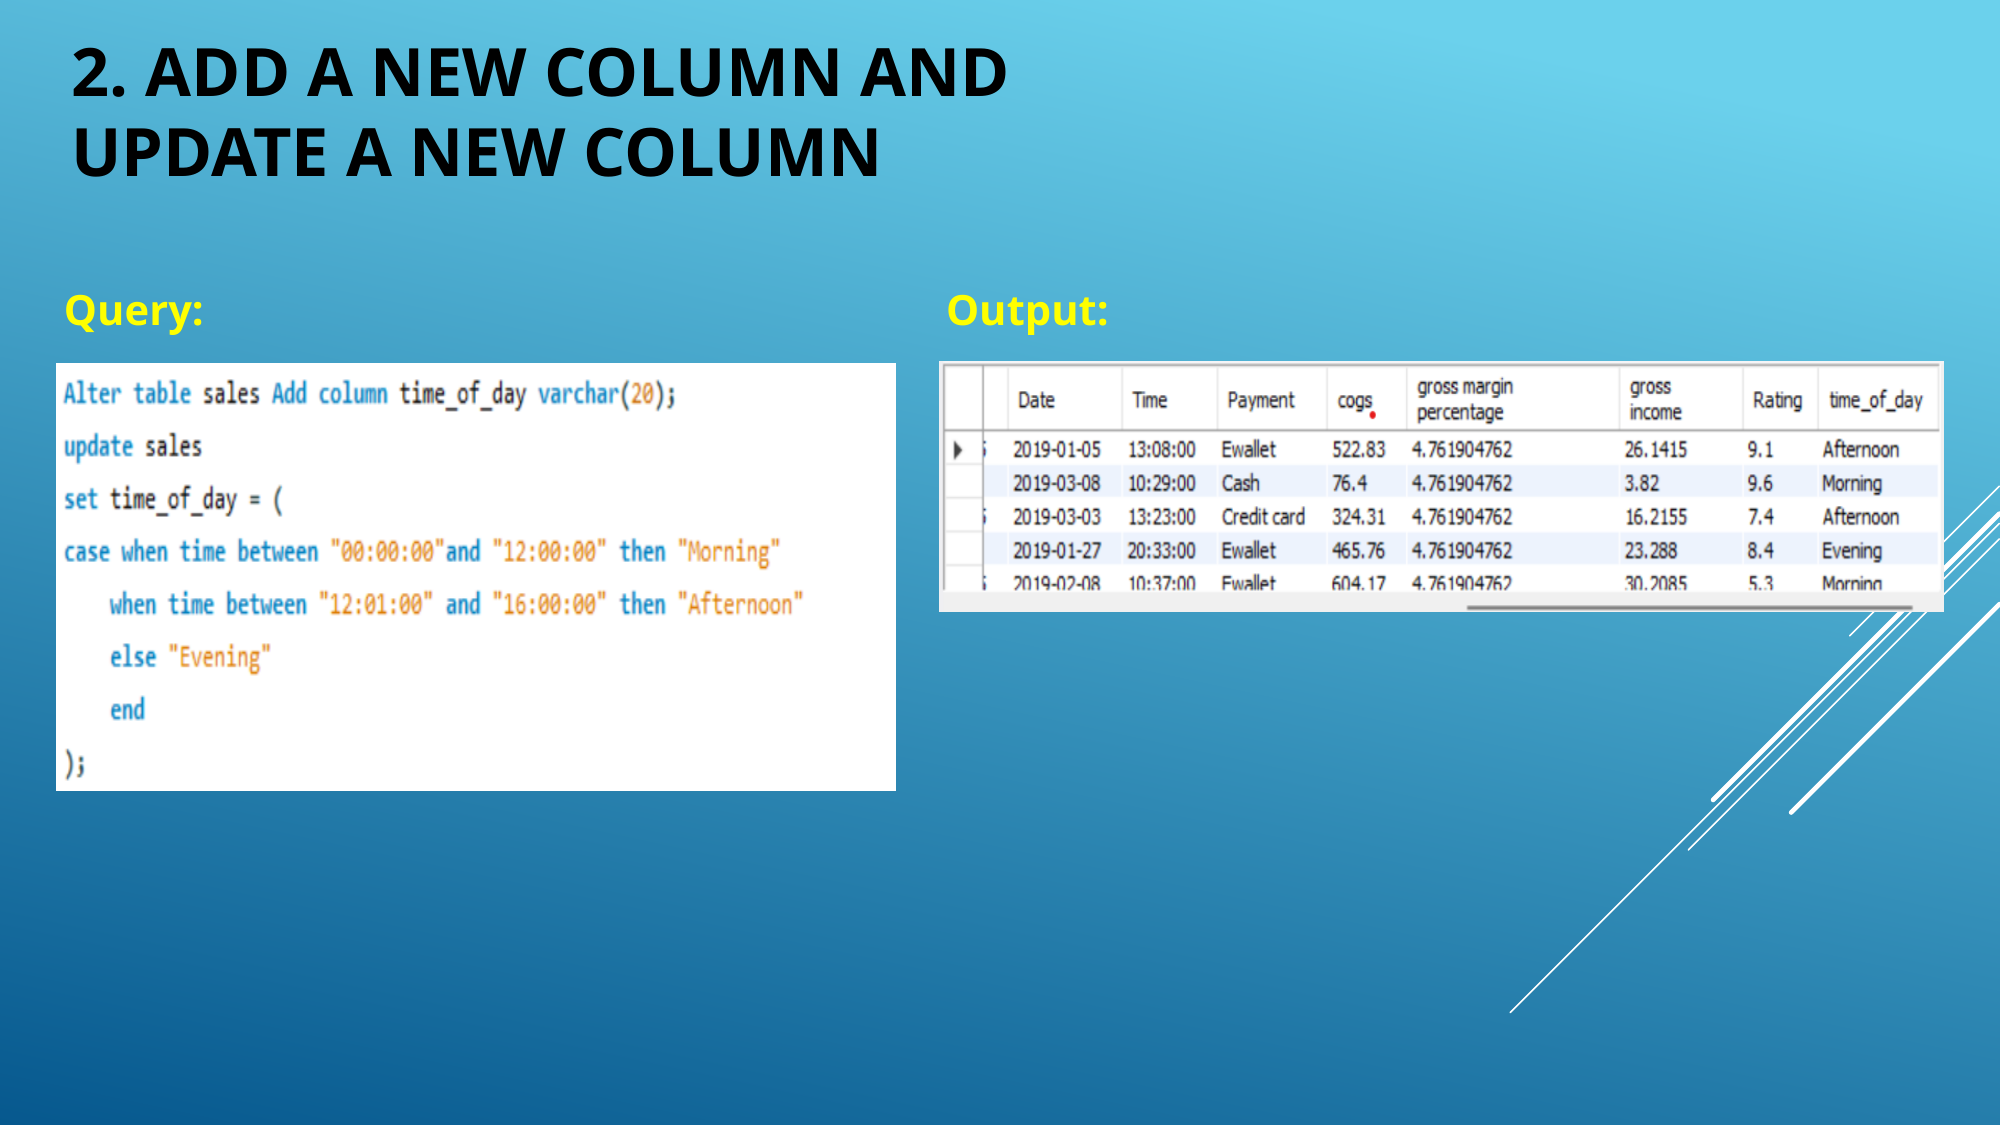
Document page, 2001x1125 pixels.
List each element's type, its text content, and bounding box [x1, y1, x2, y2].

picture [939, 361, 1945, 613]
text_box Output: [931, 276, 1124, 342]
title 2. ADD a new column and update a new column [56, 17, 1034, 202]
text_box Query: [49, 276, 219, 342]
picture [55, 363, 896, 792]
